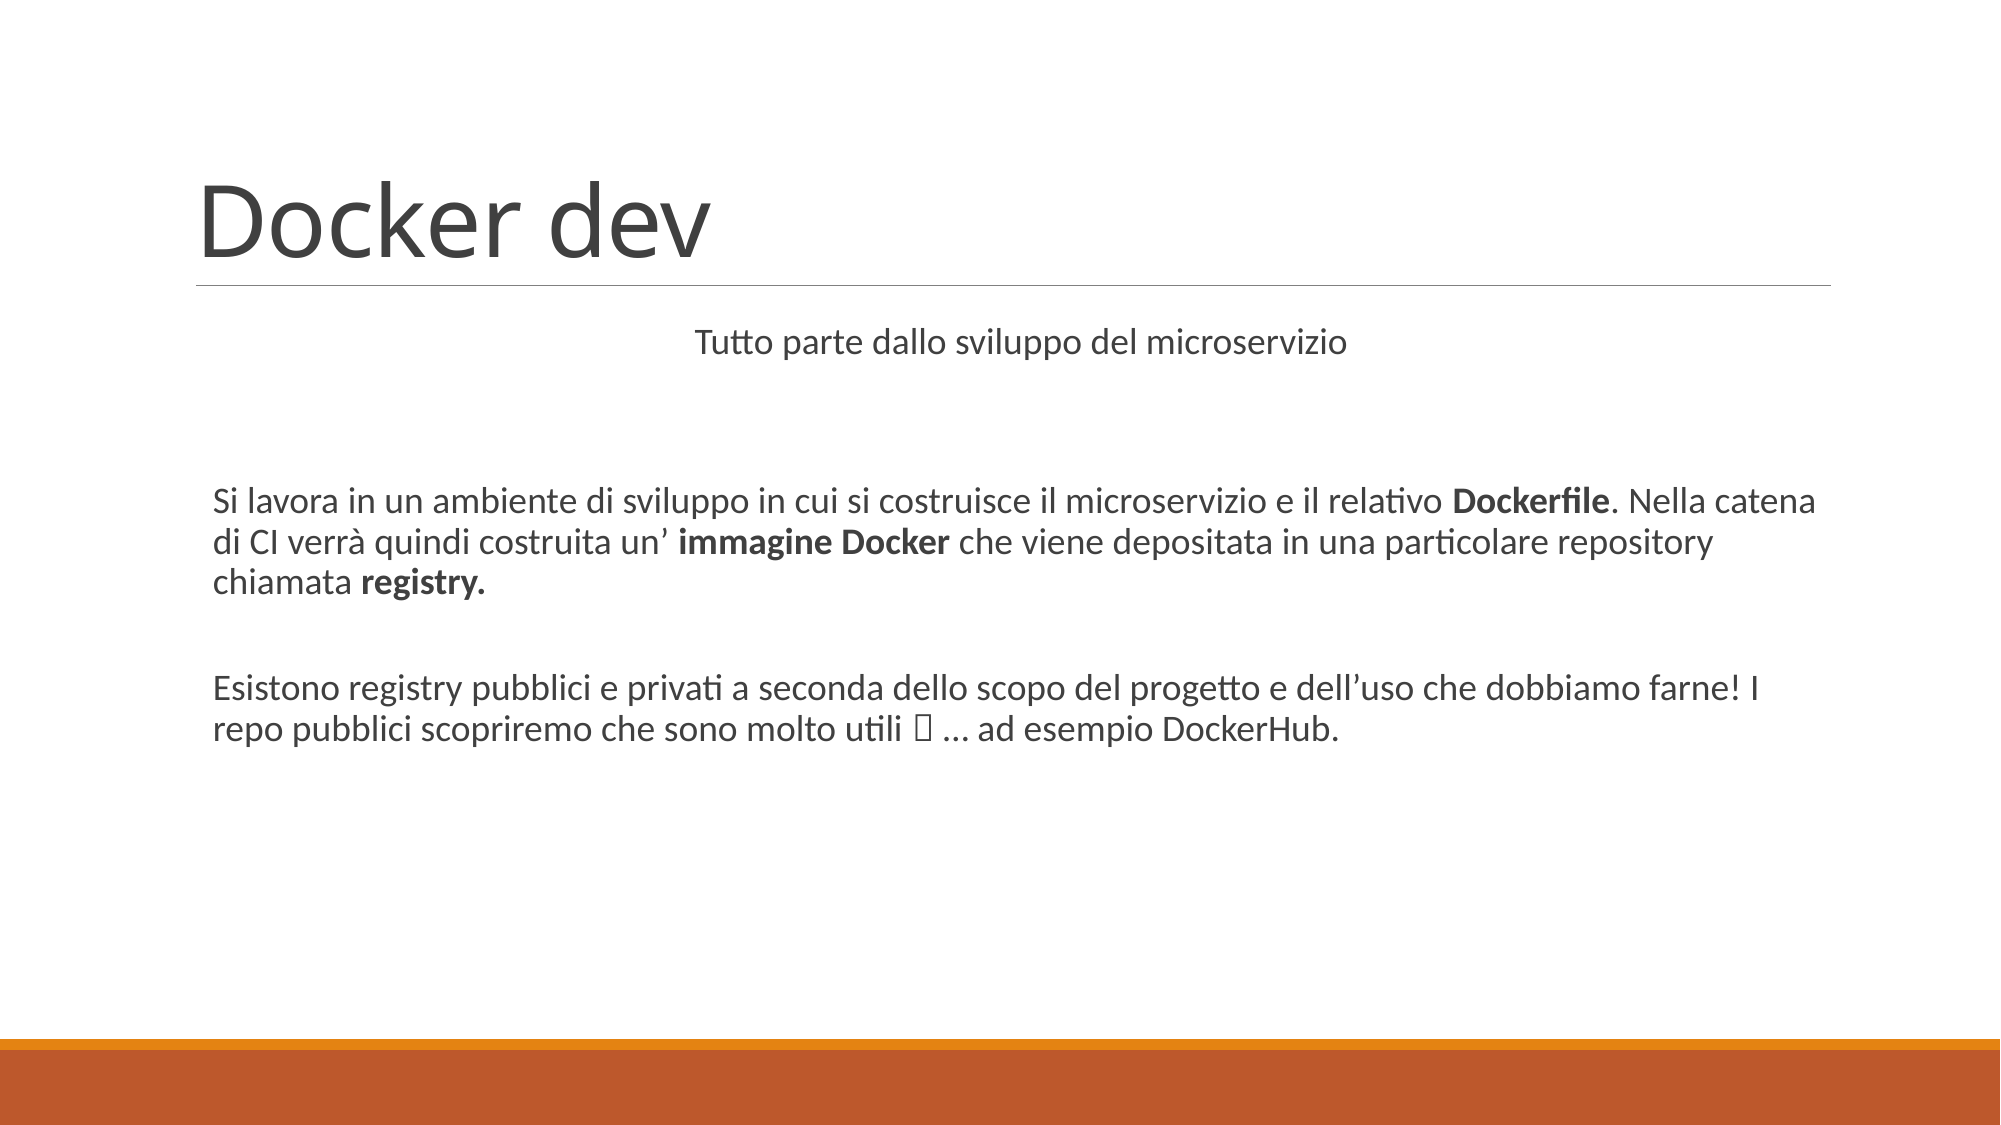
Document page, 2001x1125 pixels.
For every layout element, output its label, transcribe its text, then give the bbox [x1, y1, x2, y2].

list Tutto parte dallo sviluppo del microservizio Si lavora in un ambiente di sviluppo in cui si costruisce il microservizio e il relativo Dockerfile. Nella catena di CI verrà quindi costruita un’ immagine Docker che viene depositata in una particolare repository chiamata registry. Esistono registry pubblici e privati a seconda dello scopo del progetto e dell’uso che dobbiamo farne! I repo pubblici scopriremo che sono molto utili  … ad esempio DockerHub. [180, 315, 1830, 976]
title Docker dev [180, 47, 1830, 285]
